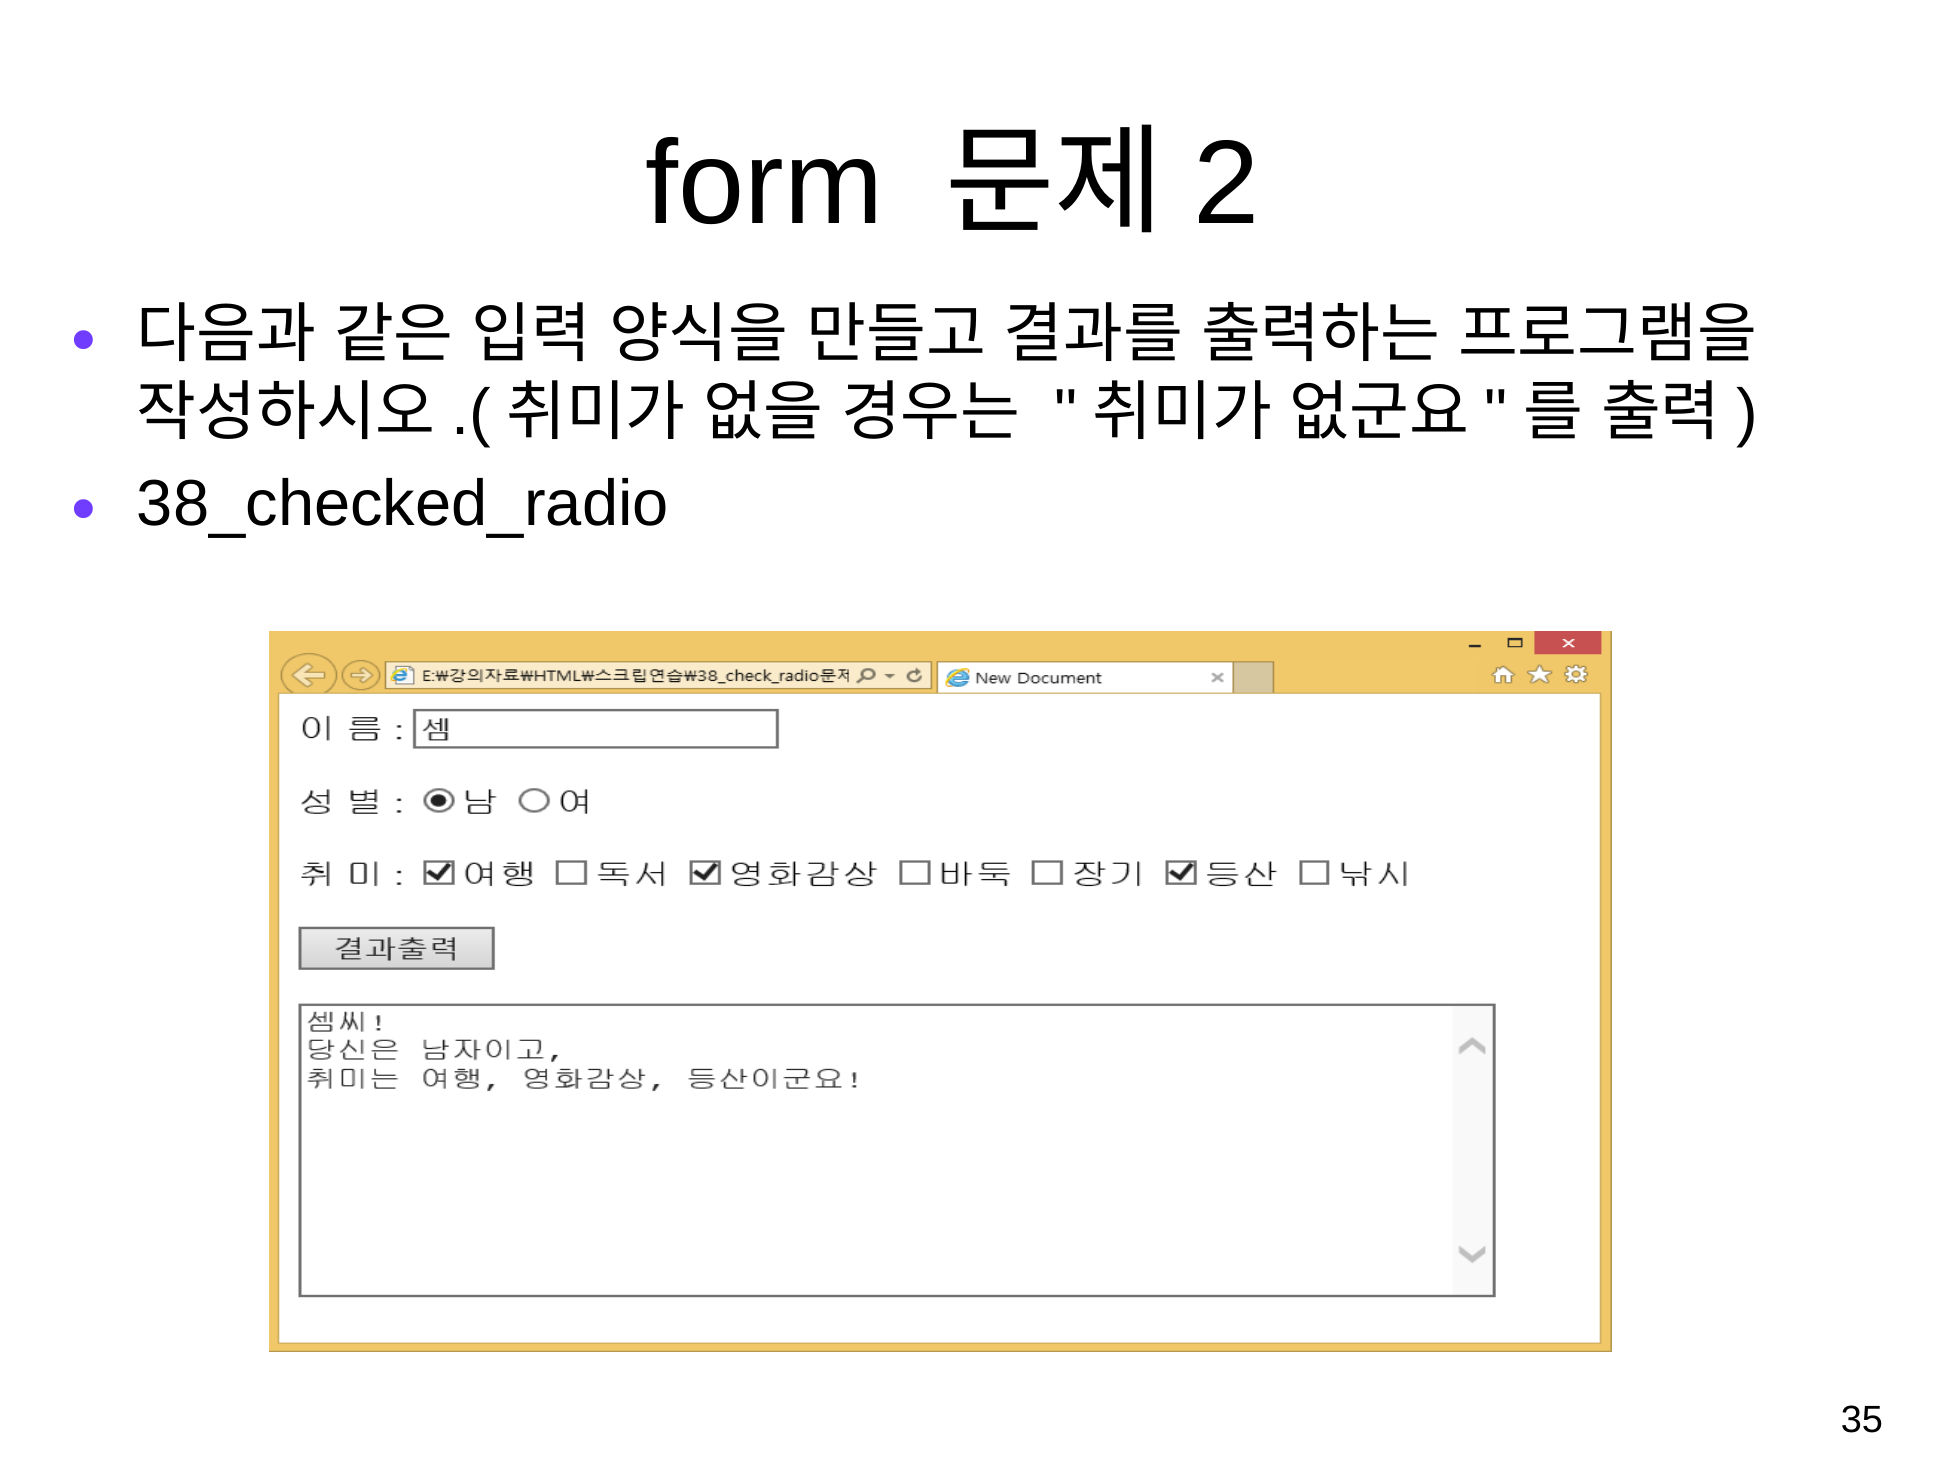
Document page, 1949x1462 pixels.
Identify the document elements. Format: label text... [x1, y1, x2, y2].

picture [269, 631, 1612, 1352]
slide_number 35 [1496, 1372, 1899, 1462]
list 다음과 같은 입력 양식을 만들고 결과를 출력하는 프로그램을 작성하시오.(취미가 없을 경우는 "취미가 없군요"를 출력) 38_checked_radio [48, 284, 1897, 1343]
title form 문제2 [156, 92, 1749, 255]
